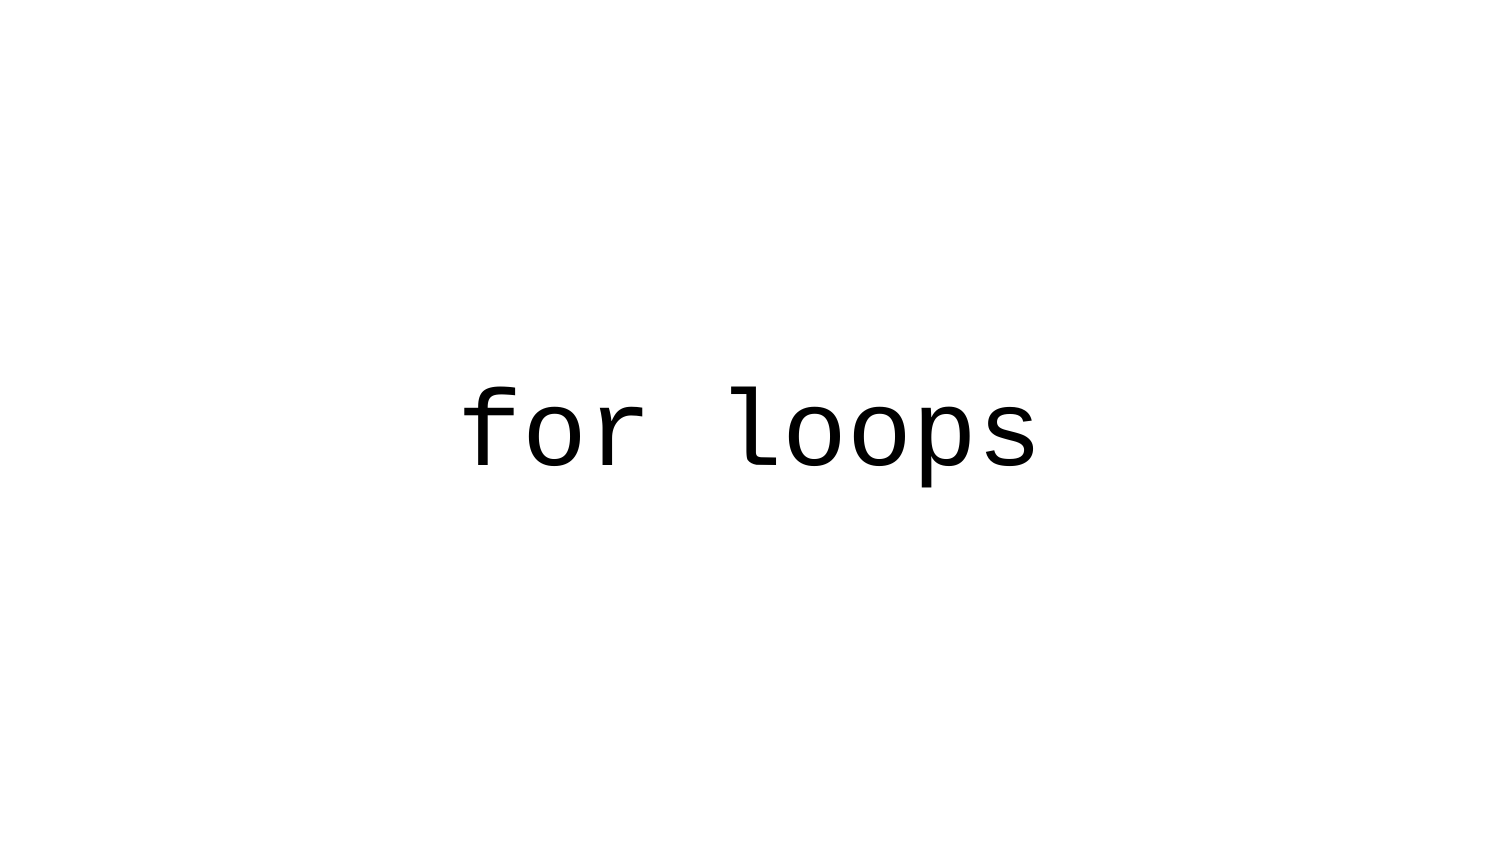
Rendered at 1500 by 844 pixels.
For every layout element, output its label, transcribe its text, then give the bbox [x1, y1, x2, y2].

title for loops [51, 253, 1449, 591]
